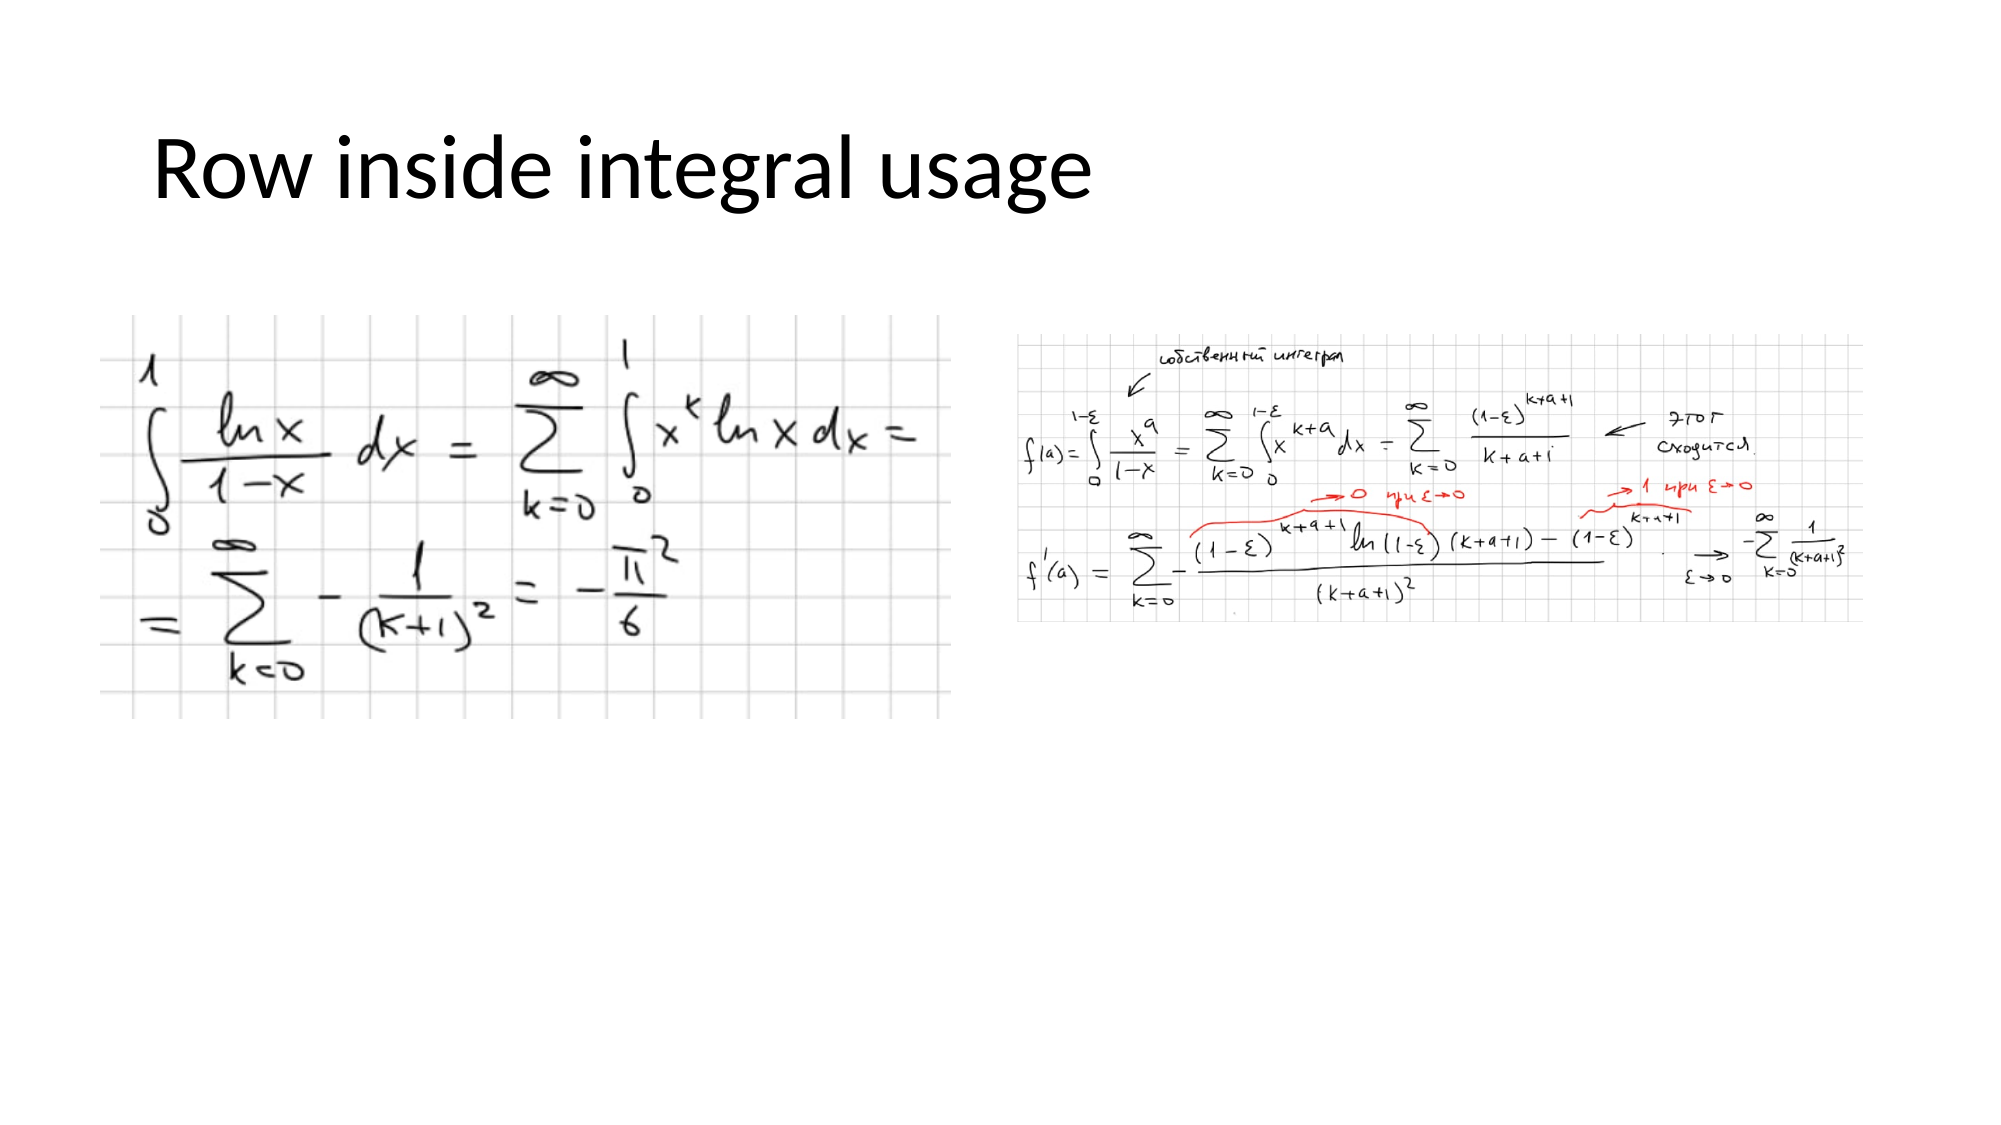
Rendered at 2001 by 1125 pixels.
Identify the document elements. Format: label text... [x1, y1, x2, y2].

title Row inside integral usage [137, 59, 1863, 278]
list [100, 315, 951, 719]
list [1012, 334, 1863, 622]
